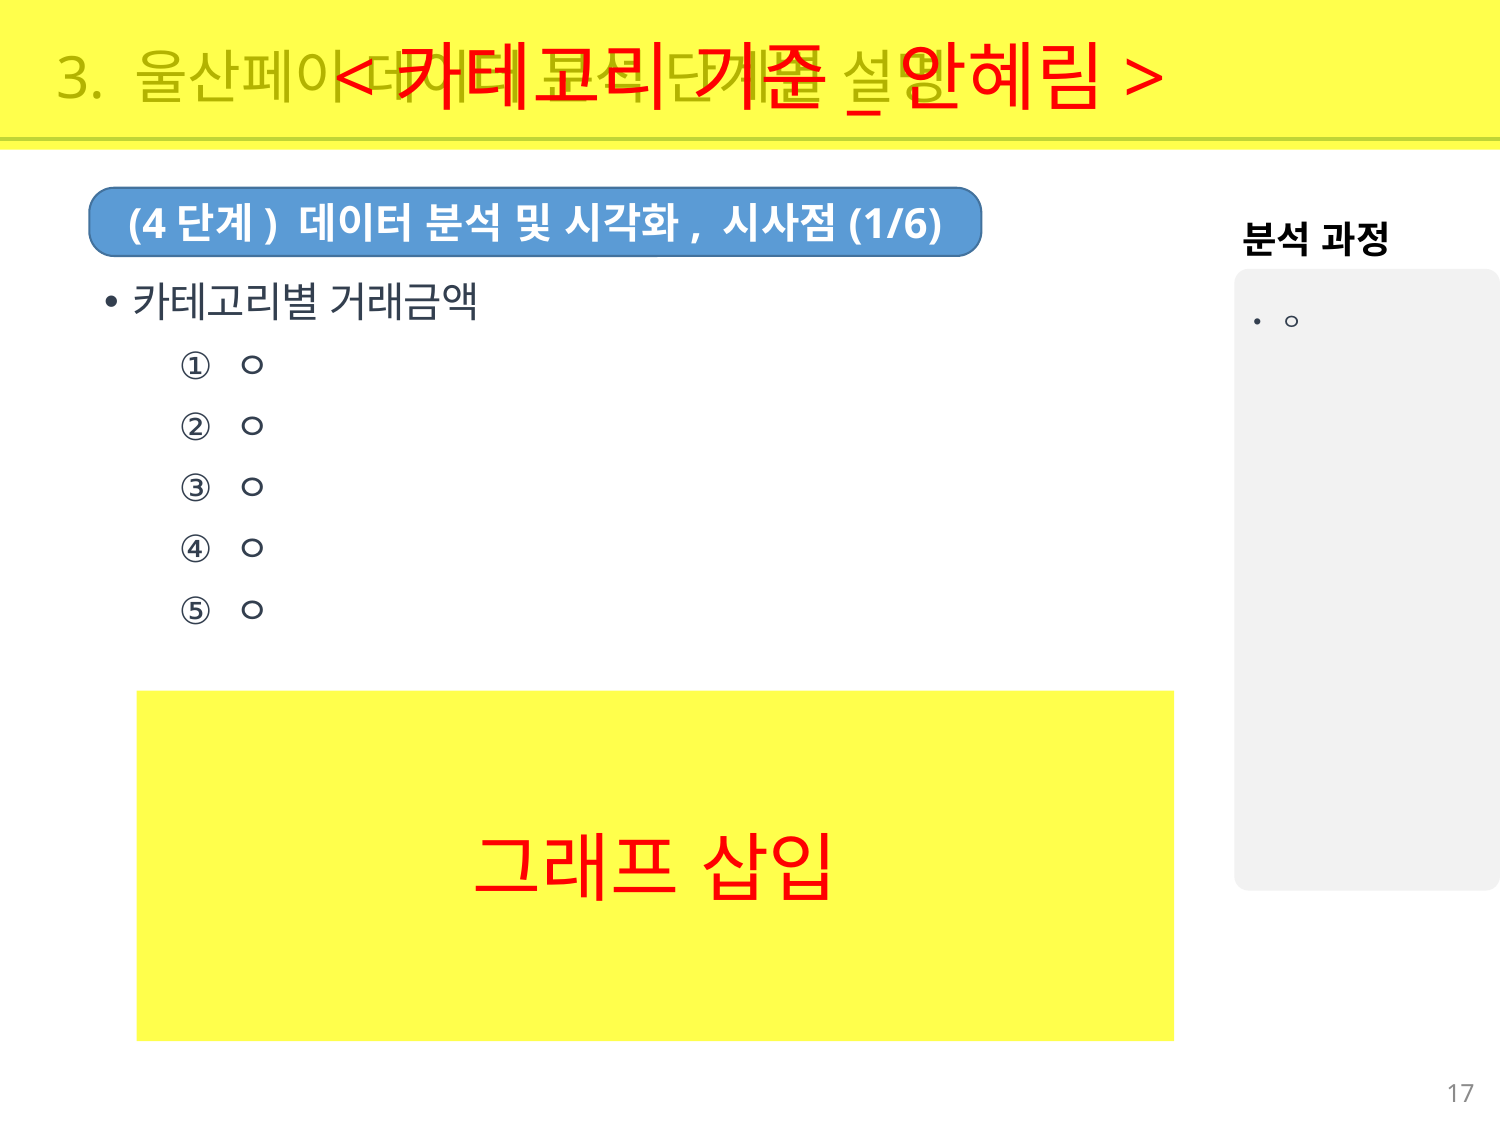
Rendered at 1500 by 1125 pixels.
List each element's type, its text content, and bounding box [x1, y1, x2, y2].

text_box ㅇ ㅇ ㅇ ㅇ ㅇ [89, 342, 1222, 678]
text_box 그래프 삽입 [136, 690, 1175, 1042]
text_box (4단계) 데이터 분석 및 시각화, 시사점(1/6) [88, 186, 983, 258]
list 카테고리별 거래금액 [89, 273, 1222, 342]
text_box <카테고리 기준_안혜림> [0, 0, 1500, 151]
text_box ㅇ [1233, 267, 1500, 892]
text_box 분석 과정 [1227, 208, 1406, 268]
